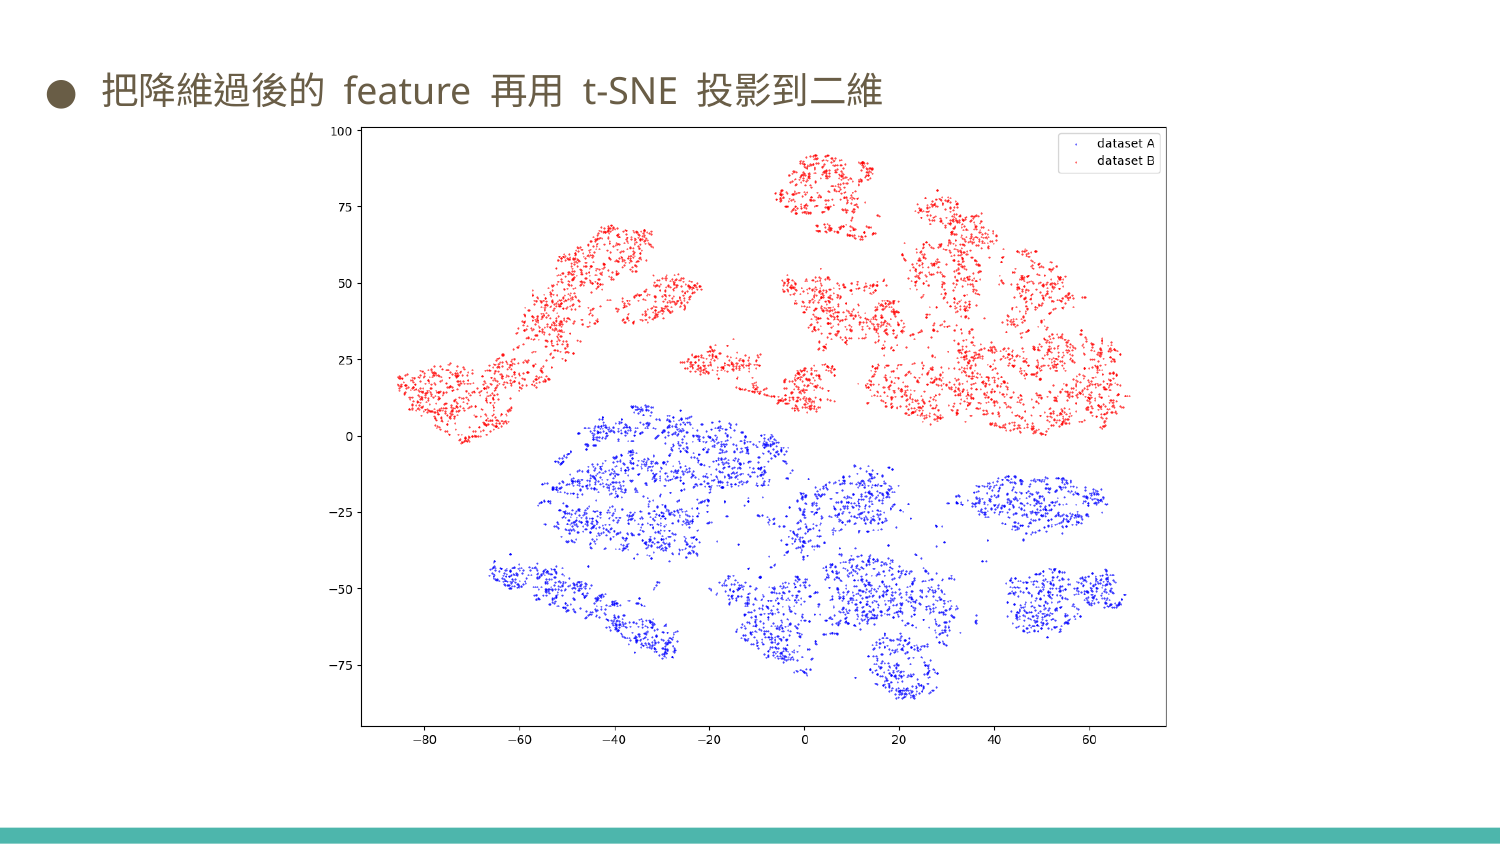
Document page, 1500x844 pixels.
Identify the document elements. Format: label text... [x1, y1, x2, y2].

picture [231, 32, 1269, 811]
list 把降維過後的 feature 再用 t-SNE 投影到二維 [11, 20, 1489, 102]
